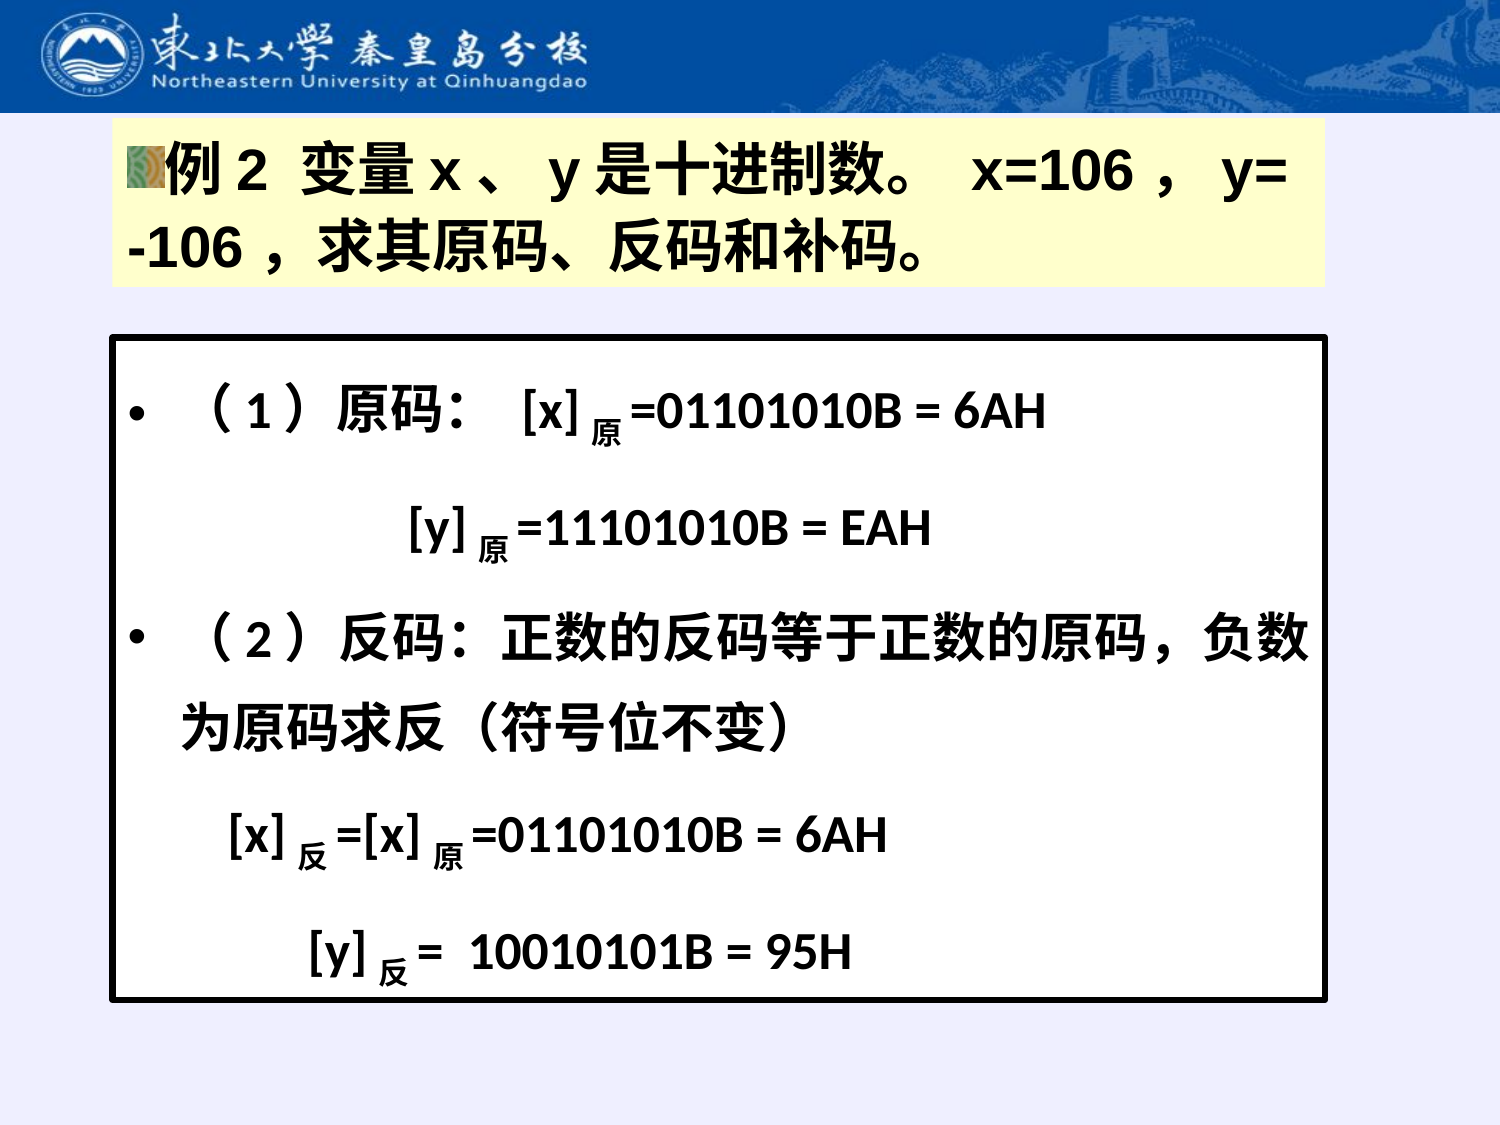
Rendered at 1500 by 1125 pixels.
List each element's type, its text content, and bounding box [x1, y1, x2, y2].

text_box 例2 变量x、y是十进制数。 x=106，y= -106，求其原码、反码和补码。 [112, 118, 1325, 287]
picture [127, 146, 165, 188]
list （1）原码： [x]原=01101010B = 6AH [y]原=11101010B = EAH （2）反码：正数的反码等于正数的原码，负数为原码求反（符号位不变） [x]反=[x]原=01101010B = 6AH [y]反= 10010101B = 95H [112, 337, 1326, 1001]
picture [0, 0, 1500, 113]
